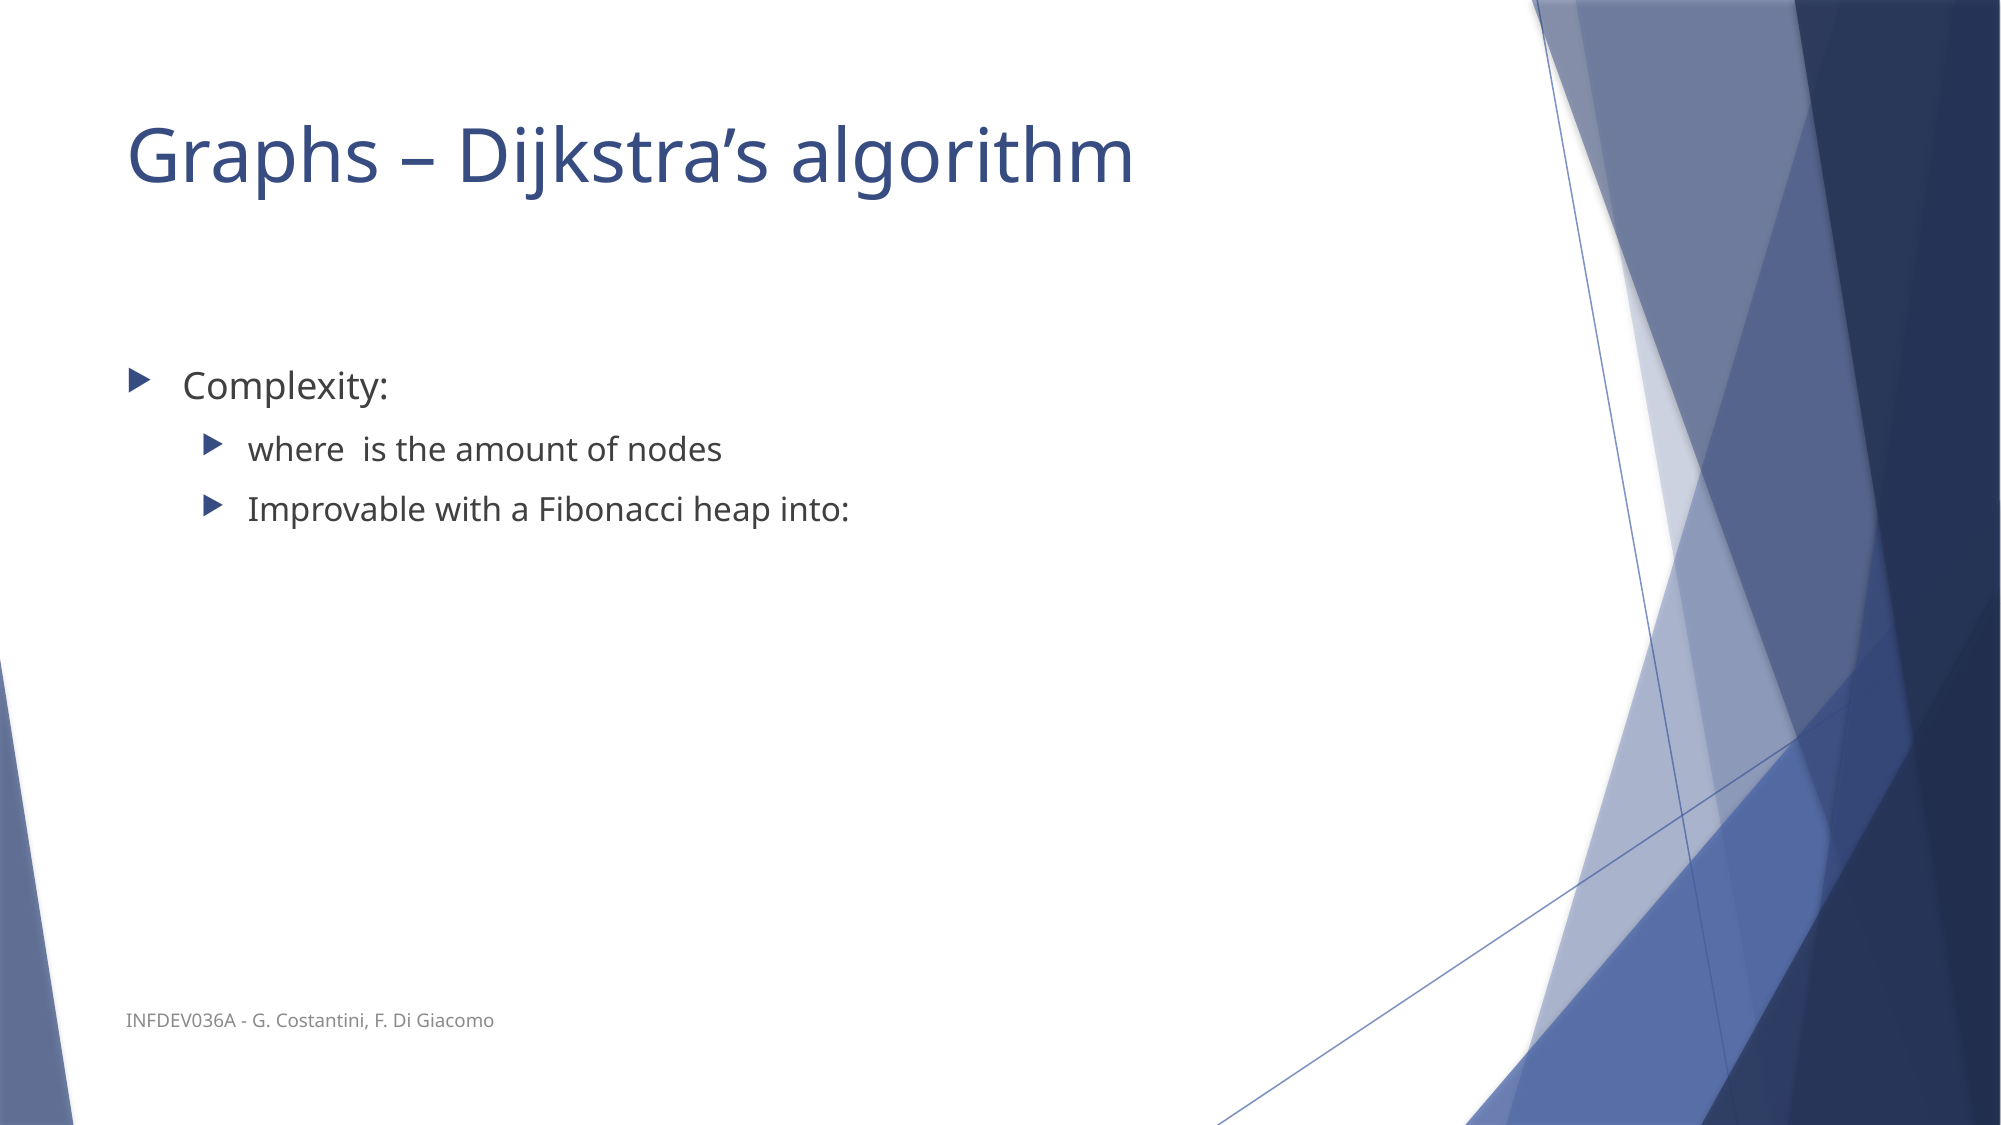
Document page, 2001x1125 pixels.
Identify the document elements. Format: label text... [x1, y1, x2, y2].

title Graphs – Dijkstra’s algorithm [111, 99, 1522, 317]
footer INFDEV036A - G. Costantini, F. Di Giacomo [111, 991, 1145, 1051]
